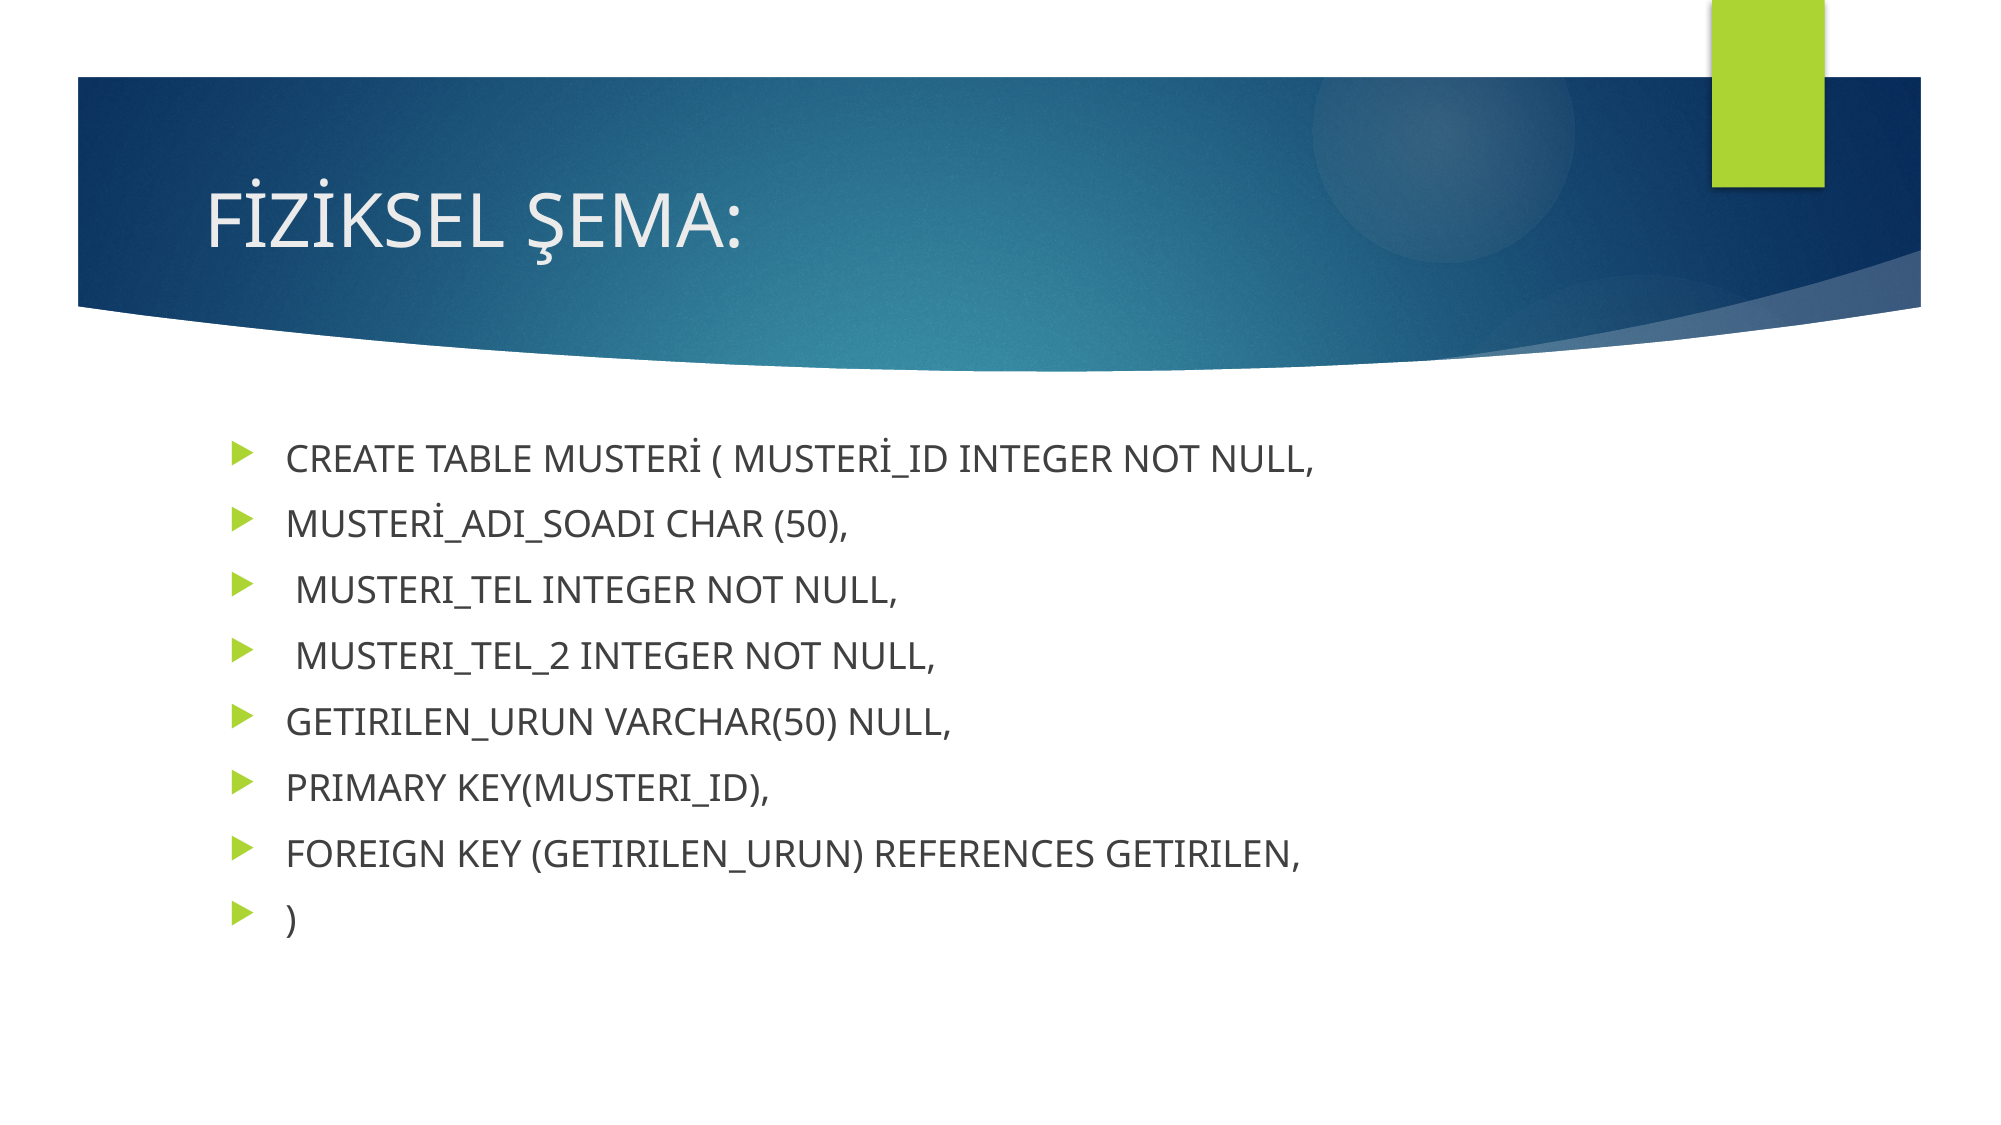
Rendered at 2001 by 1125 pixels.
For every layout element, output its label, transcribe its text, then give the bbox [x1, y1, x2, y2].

list CREATE TABLE MUSTERİ ( MUSTERİ_ID INTEGER NOT NULL, MUSTERİ_ADI_SOADI CHAR (50), MUSTERI_TEL INTEGER NOT NULL, MUSTERI_TEL_2 INTEGER NOT NULL, GETIRILEN_URUN VARCHAR(50) NULL, PRIMARY KEY(MUSTERI_ID), FOREIGN KEY (GETIRILEN_URUN) REFERENCES GETIRILEN, ) [214, 427, 1652, 988]
title FİZİKSEL ŞEMA: [189, 159, 1627, 276]
